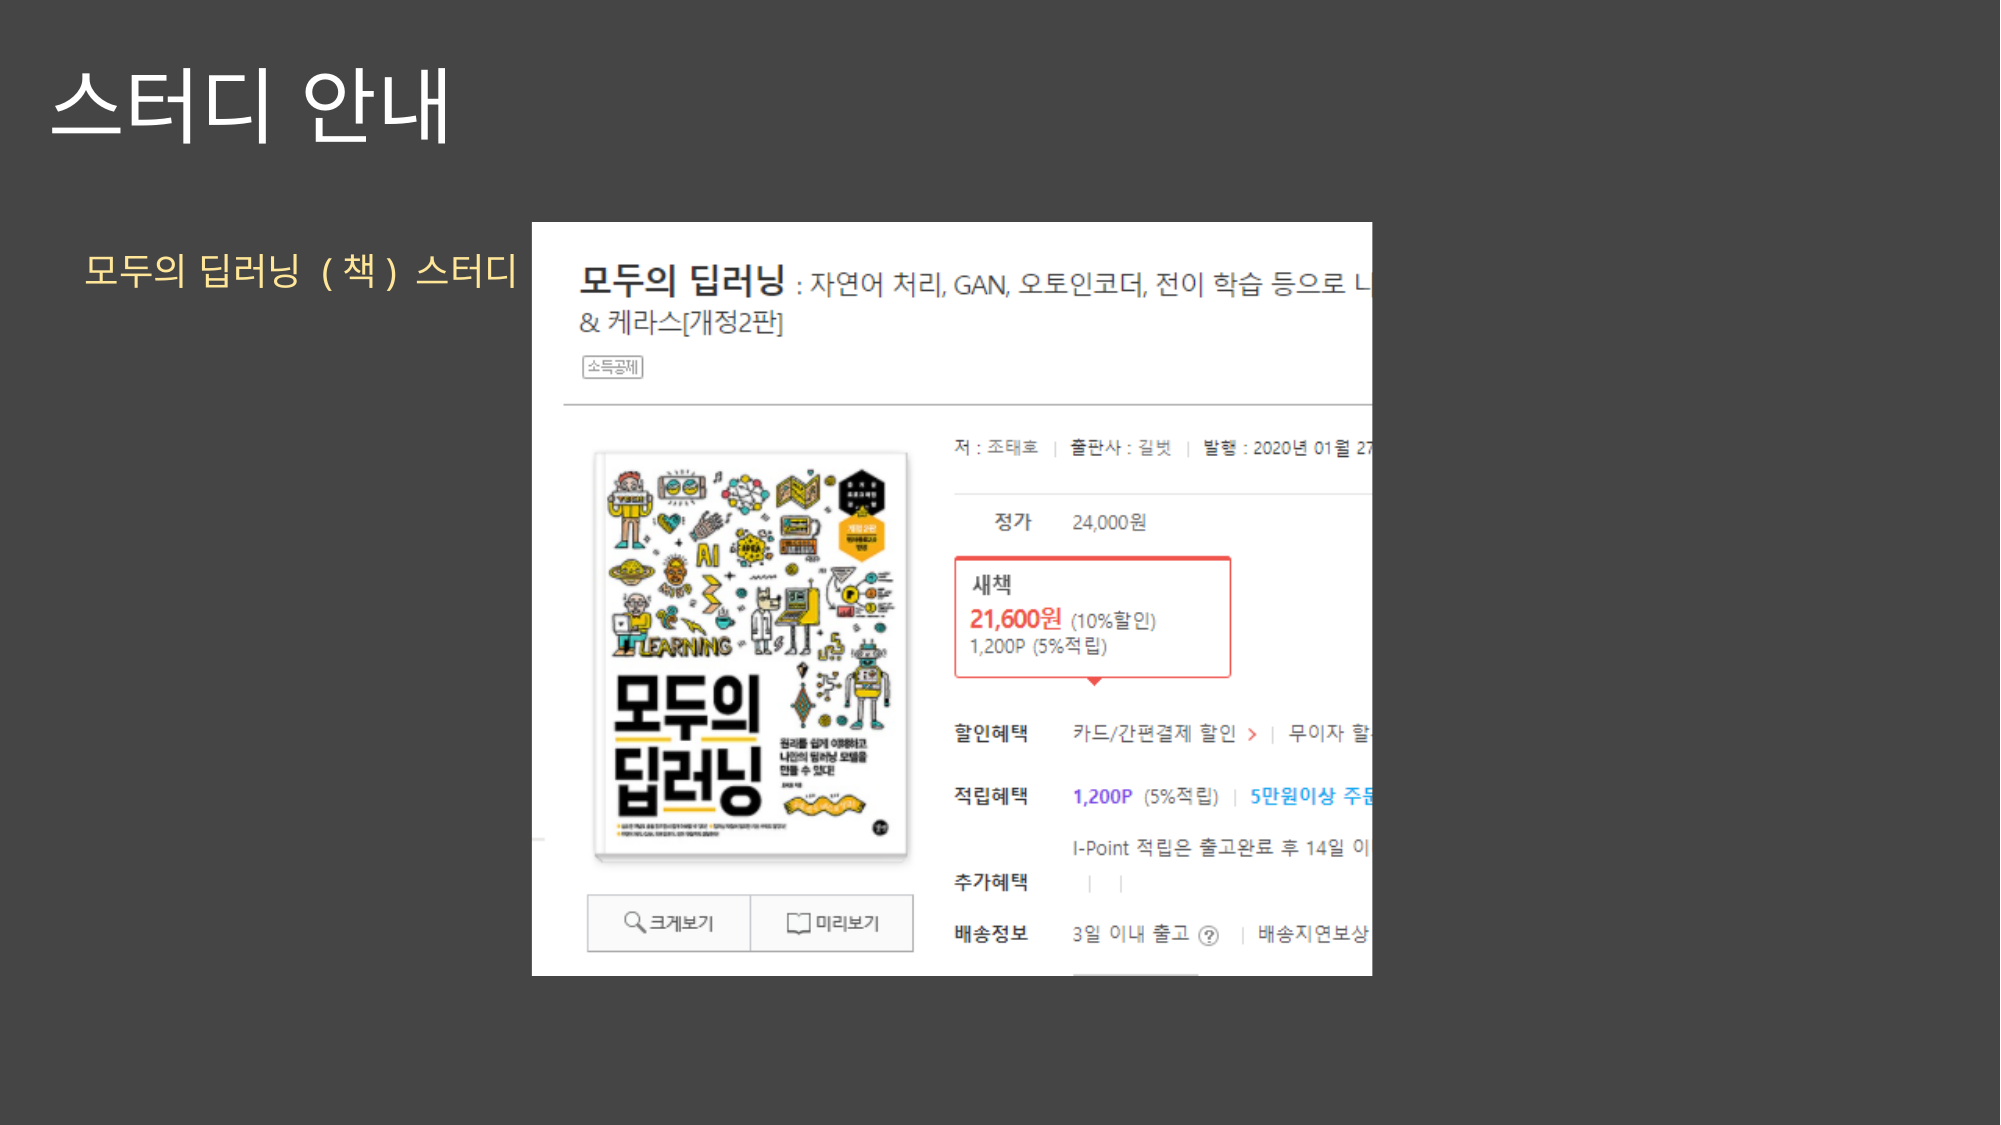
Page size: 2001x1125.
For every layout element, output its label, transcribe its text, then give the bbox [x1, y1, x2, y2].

picture [531, 222, 1373, 976]
text_box 스터디 안내 [33, 47, 688, 162]
text_box 모두의 딥러닝 (책) 스터디 [70, 240, 531, 301]
